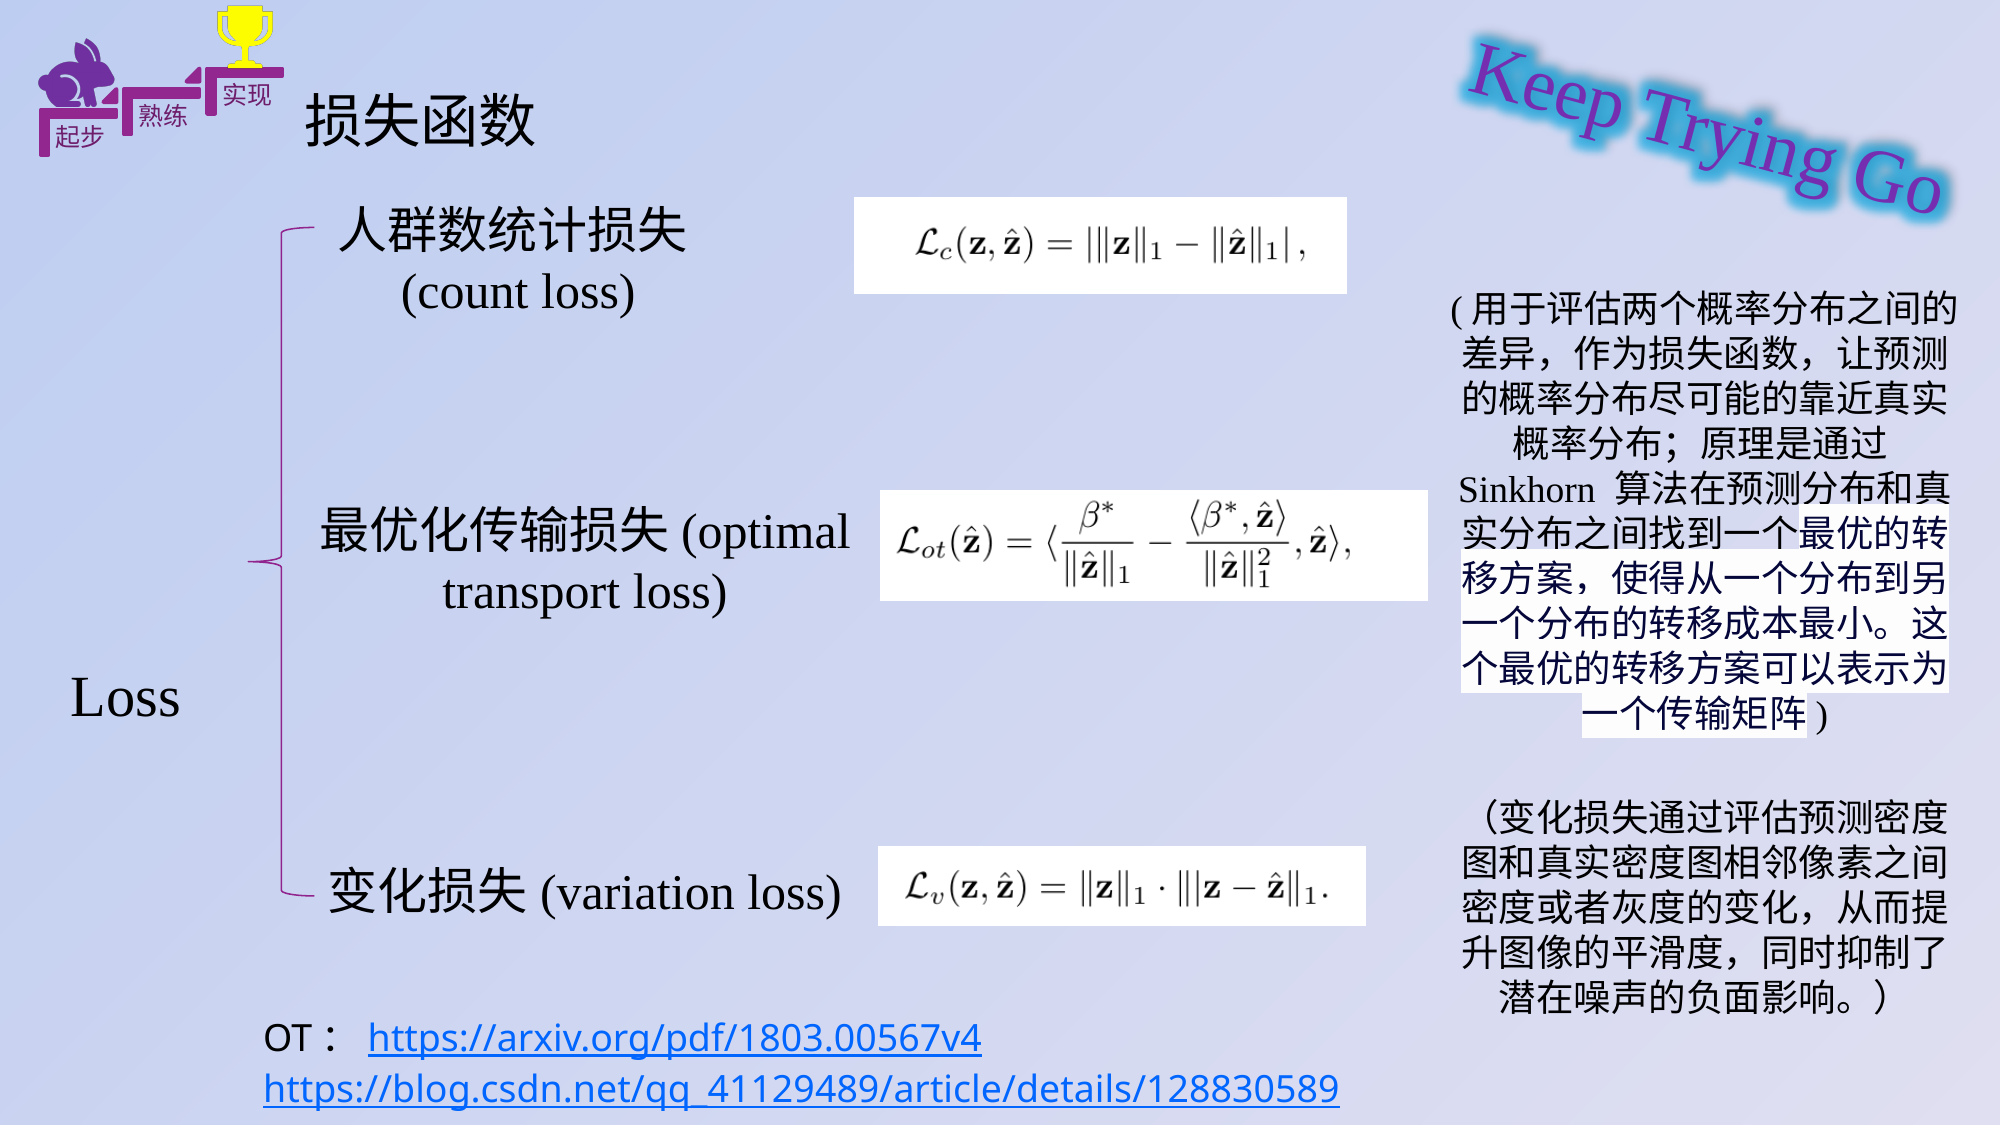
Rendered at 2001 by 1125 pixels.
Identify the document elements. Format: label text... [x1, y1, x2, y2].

picture [880, 490, 1428, 601]
text_box (用于评估两个概率分布之间的差异，作为损失函数，让预测的概率分布尽可能的靠近真实概率分布；原理是通过Sinkhorn 算法在预测分布和真实分布之间找到一个最优的转移方案，使得从一个分布到另一个分布的转移成本最小。这个最优的转移方案可以表示为一个传输矩阵) [1431, 277, 1979, 743]
text_box 损失函数 [281, 76, 560, 162]
text_box 变化损失(variation loss) [295, 851, 873, 927]
text_box OT：https://arxiv.org/pdf/1803.00567v4 https://blog.csdn.net/qq_41129489/article/details/128830589 [248, 1006, 1419, 1124]
text_box [247, 326, 315, 896]
text_box 最优化传输损失(optimal transport loss) [295, 490, 875, 626]
picture [878, 845, 1366, 926]
picture [28, 24, 125, 121]
text_box Loss [27, 650, 225, 736]
picture [207, 0, 283, 75]
text_box 人群数统计损失(count loss) [268, 190, 768, 326]
picture [853, 197, 1348, 294]
text_box （变化损失通过评估预测密度图和真实密度图相邻像素之间密度或者灰度的变化，从而提升图像的平滑度，同时抑制了潜在噪声的负面影响。） [1431, 786, 1979, 1027]
